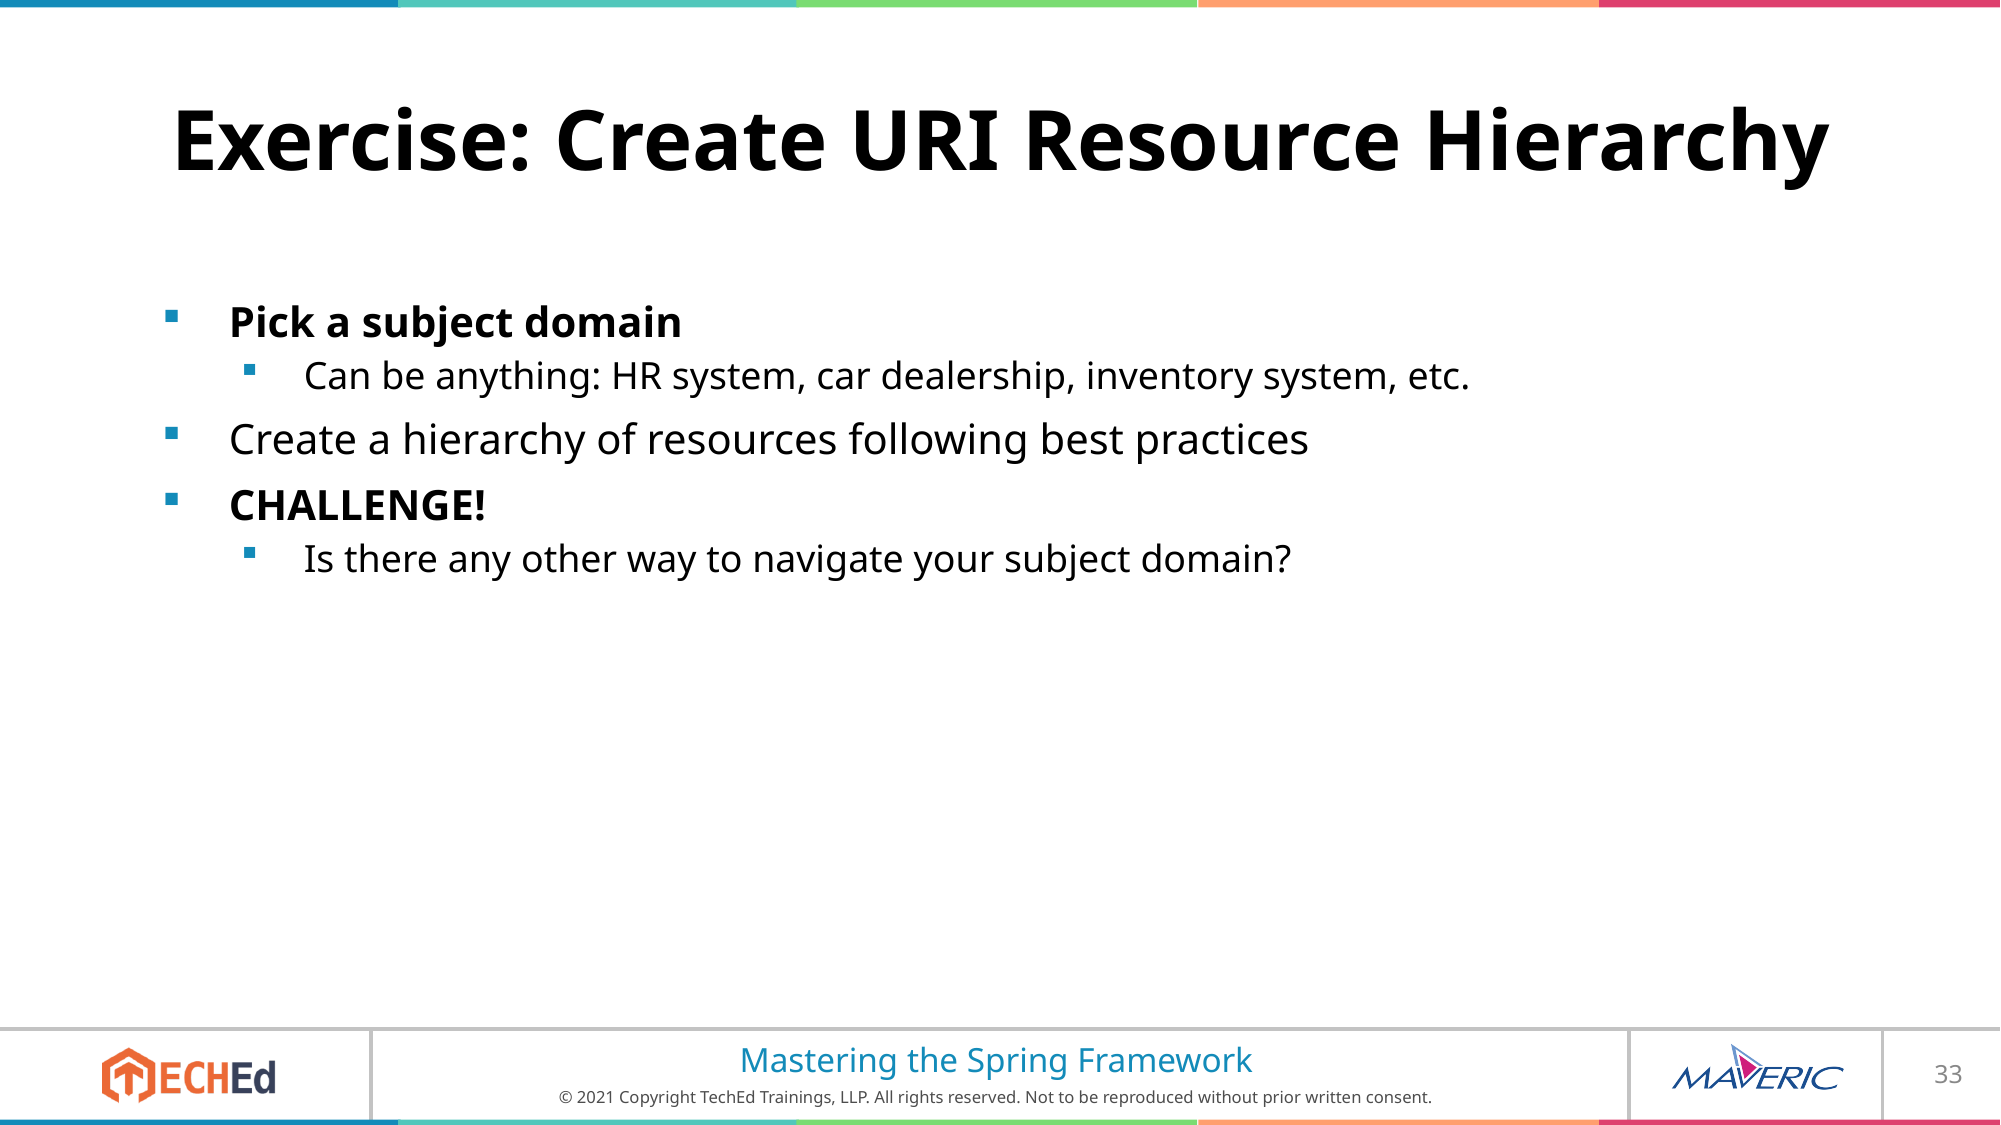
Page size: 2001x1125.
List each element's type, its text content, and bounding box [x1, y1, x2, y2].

list Pick a subject domain Can be anything: HR system, car dealership, inventory system, etc. Create a hierarchy of resources following best practices CHALLENGE! Is there any other way to navigate your subject domain? [138, 294, 1864, 965]
title Exercise: Create URI Resource Hierarchy [138, 68, 1864, 219]
picture [102, 1047, 276, 1110]
picture [1662, 1018, 1852, 1119]
